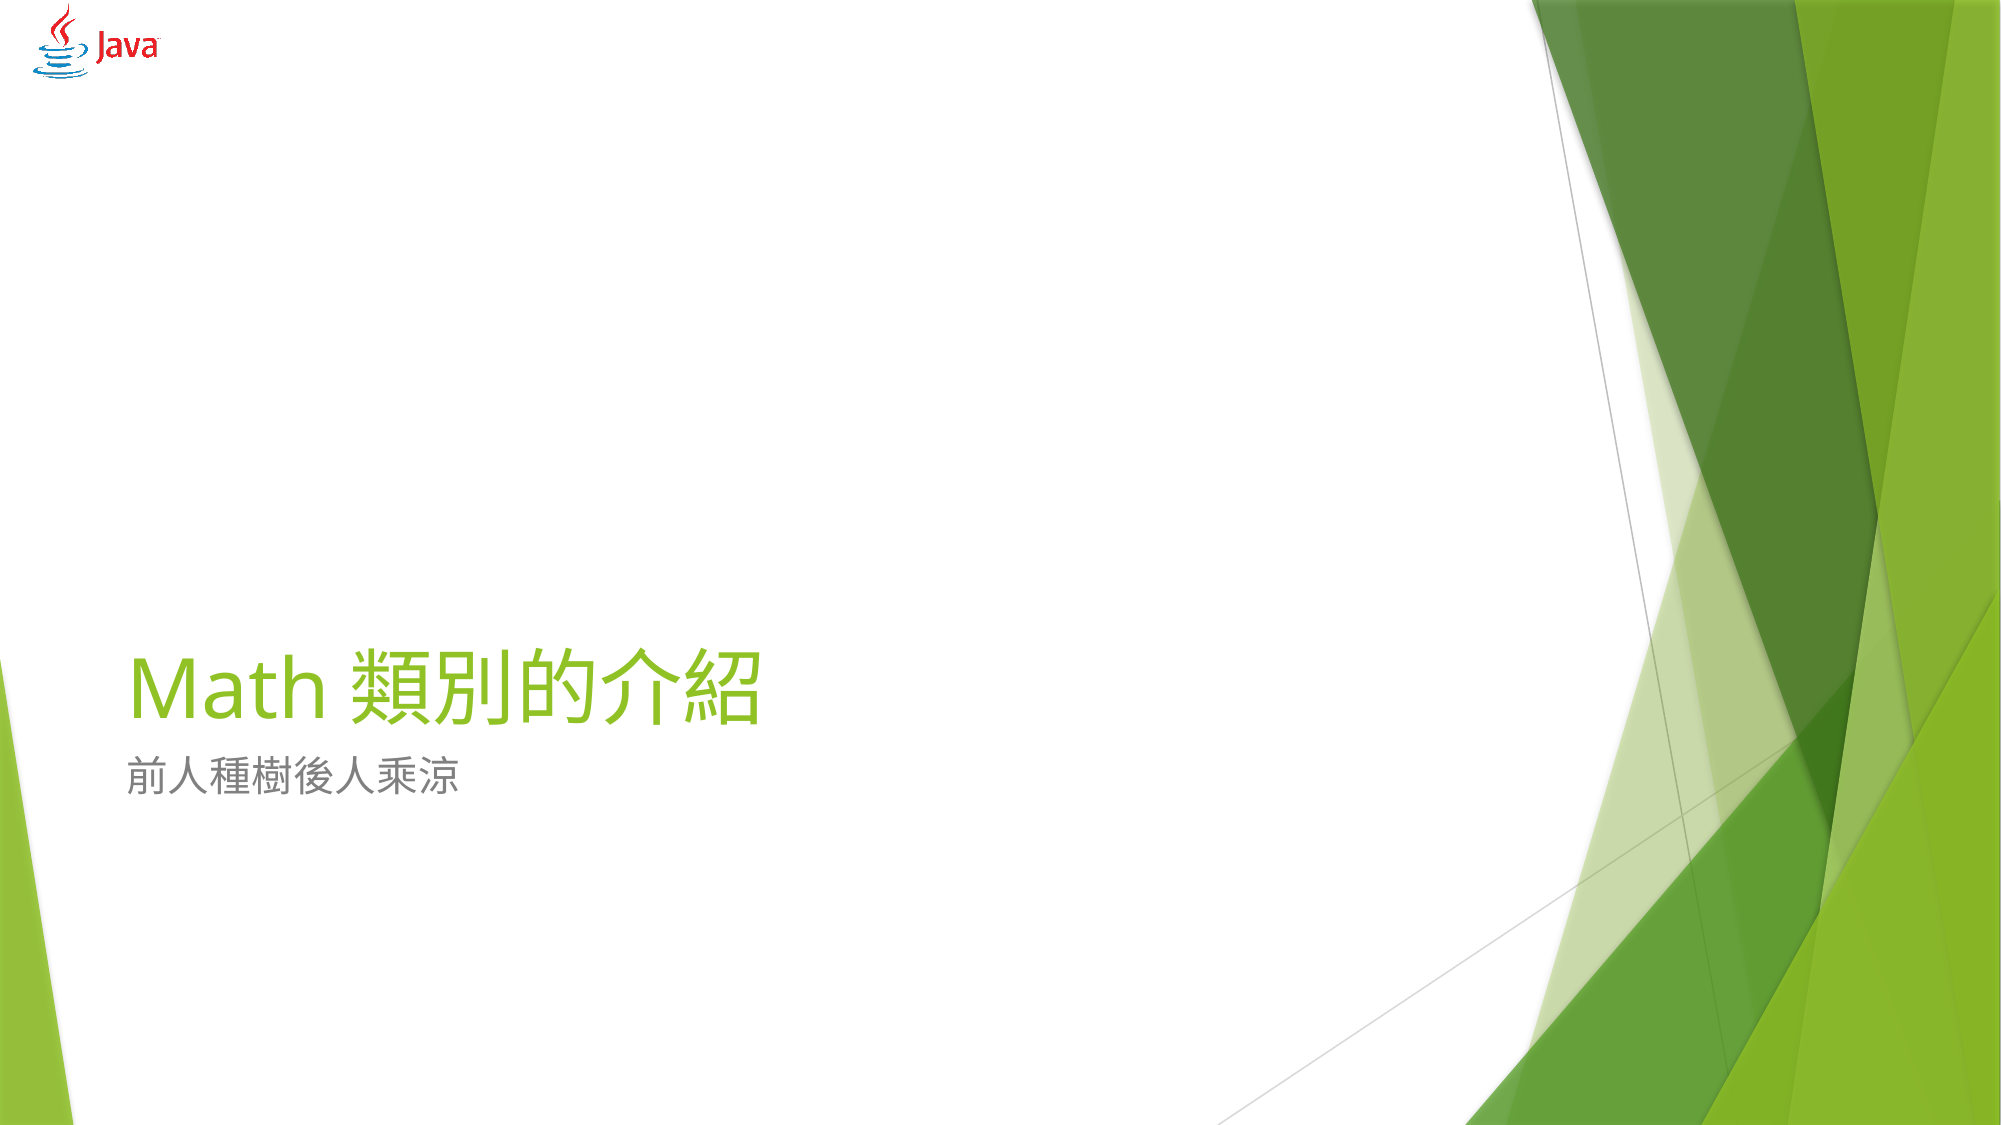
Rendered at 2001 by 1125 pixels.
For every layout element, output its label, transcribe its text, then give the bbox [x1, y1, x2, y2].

picture [27, 1, 165, 79]
list 前人種樹後人乘涼 [111, 742, 1522, 884]
title Math類別的介紹 [111, 443, 1522, 742]
